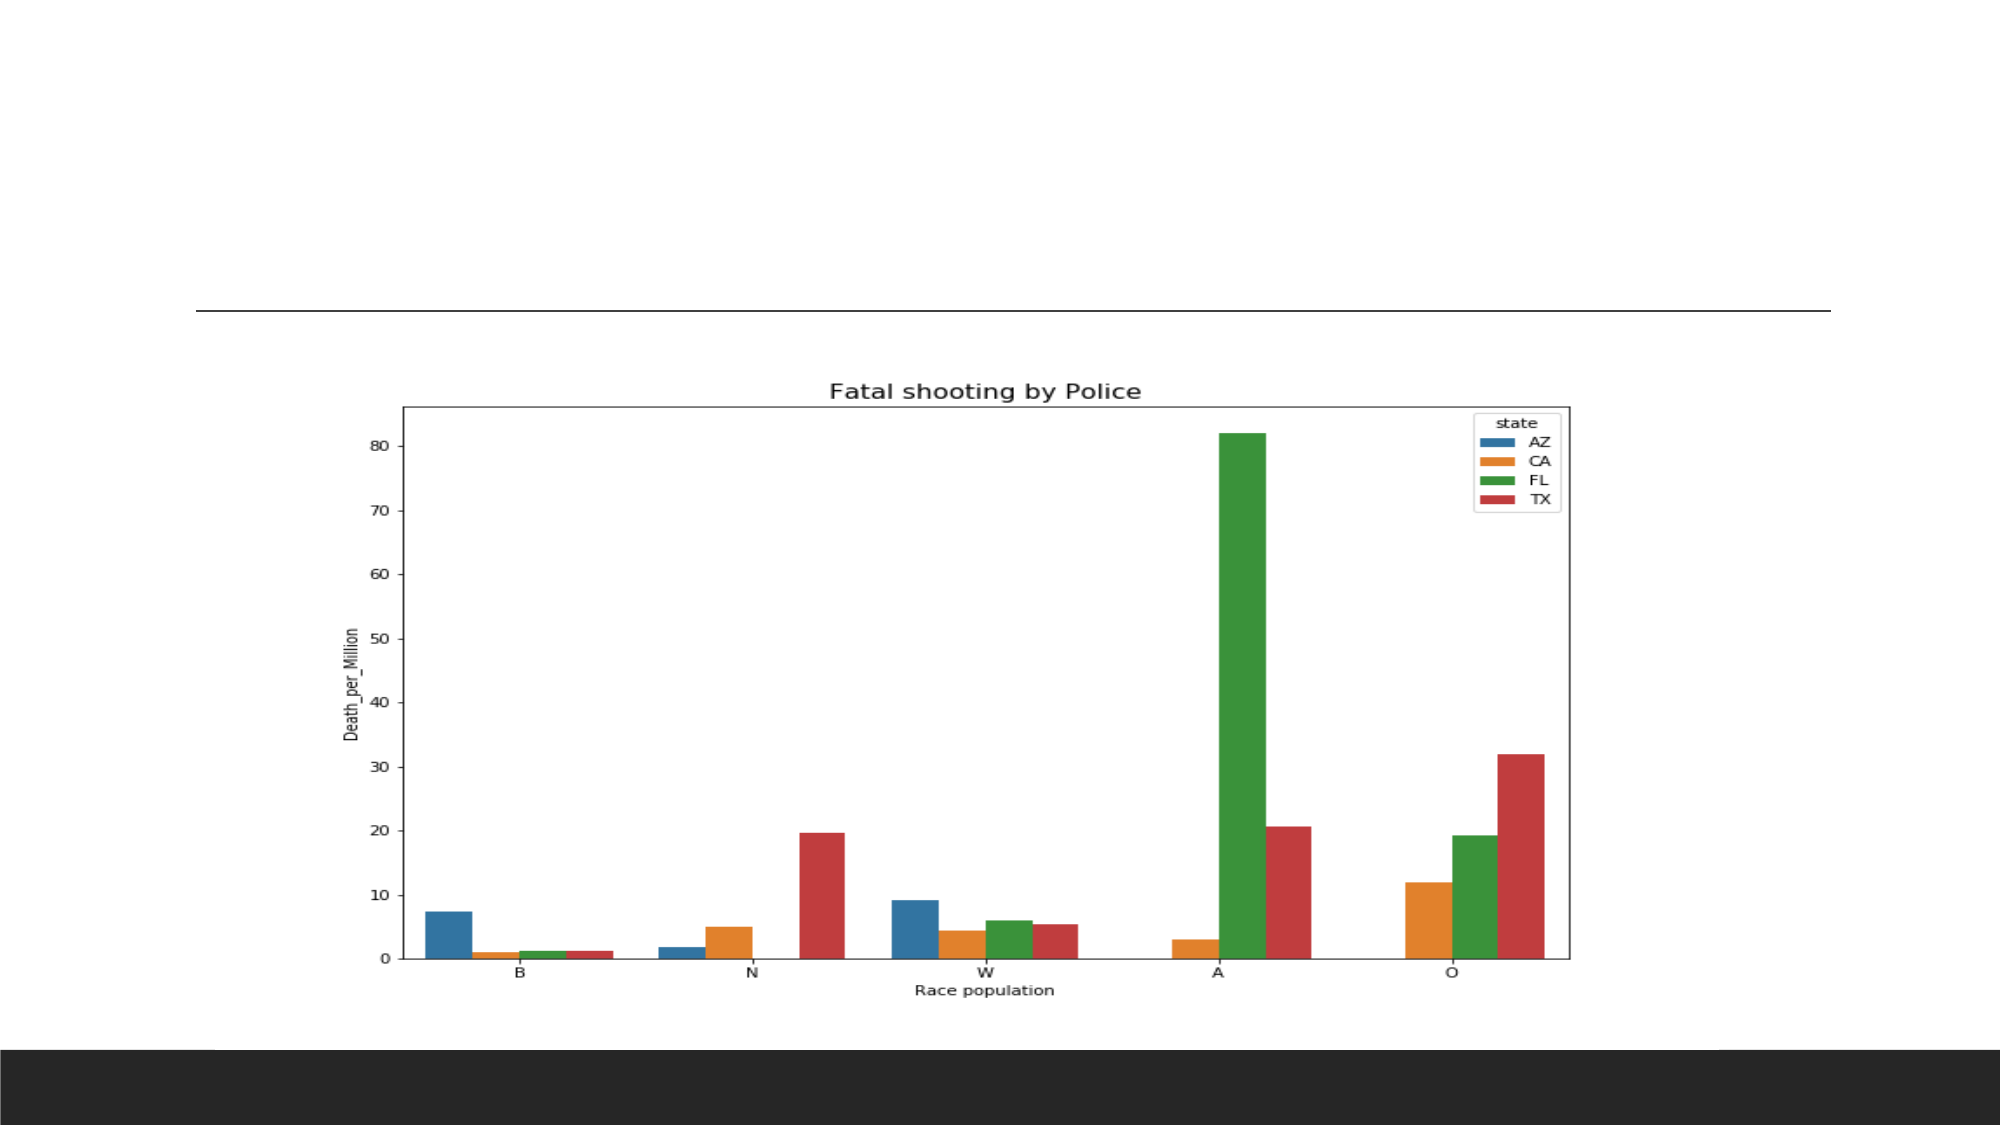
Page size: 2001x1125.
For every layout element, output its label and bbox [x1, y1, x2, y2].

list [215, 319, 1720, 1051]
